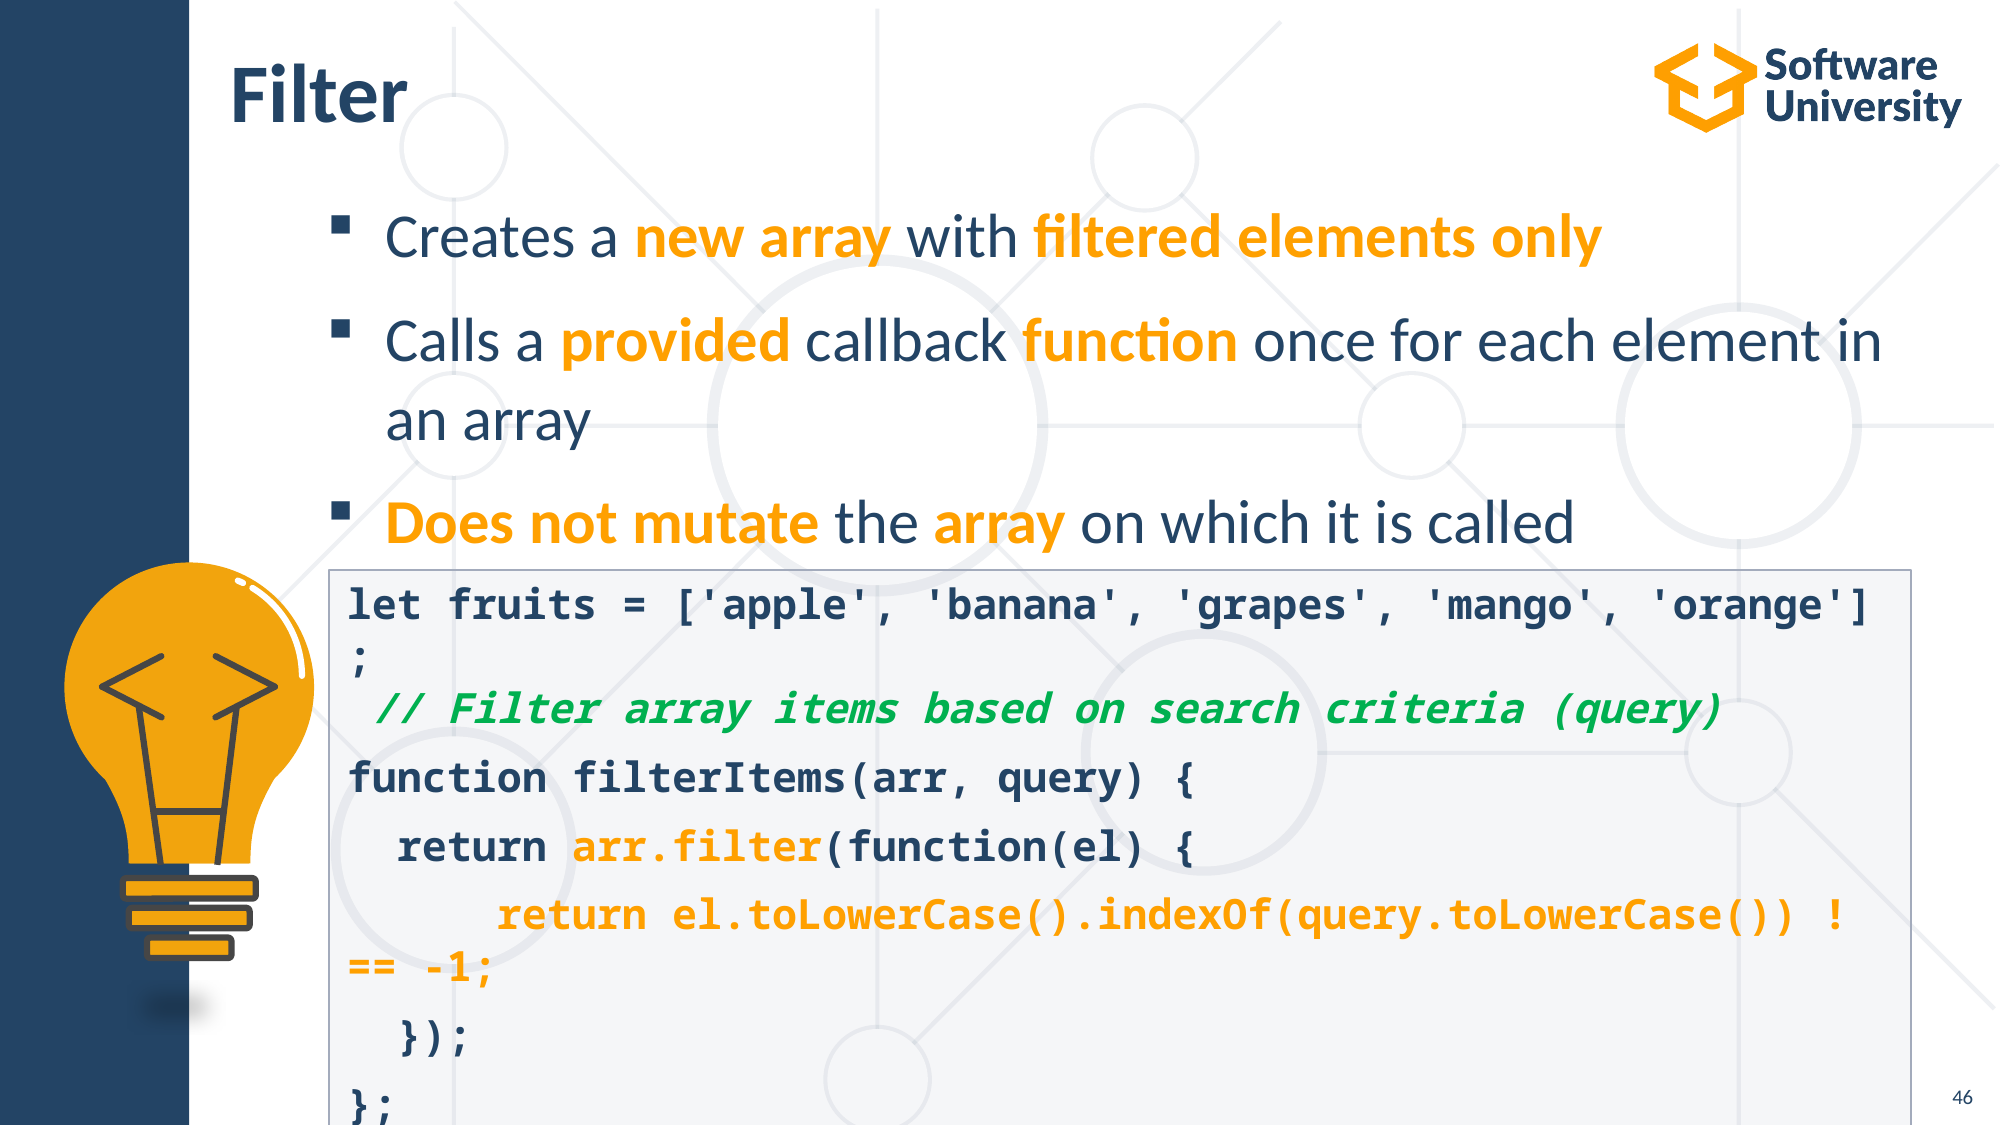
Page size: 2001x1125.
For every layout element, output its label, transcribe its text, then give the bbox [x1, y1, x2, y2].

picture [1641, 31, 1973, 145]
title Filter [212, 16, 1628, 162]
text_box let fruits = ['apple', 'banana', 'grapes', 'mango', 'orange']; // Filter array items based on search criteria (query) function filterItems(arr, query) { return arr.filter(function(el) { return el.toLowerCase().indexOf(query.toLowerCase()) !== -1; }); }; console.log(filterItems(fruits, 'ap')); // ['apple', 'grapes'] [329, 569, 1912, 1125]
list Creates a new array with filtered elements only Calls a provided callback function once for each element in an array Does not mutate the array on which it is called [308, 185, 1975, 1096]
slide_number 46 [1927, 1067, 1989, 1117]
